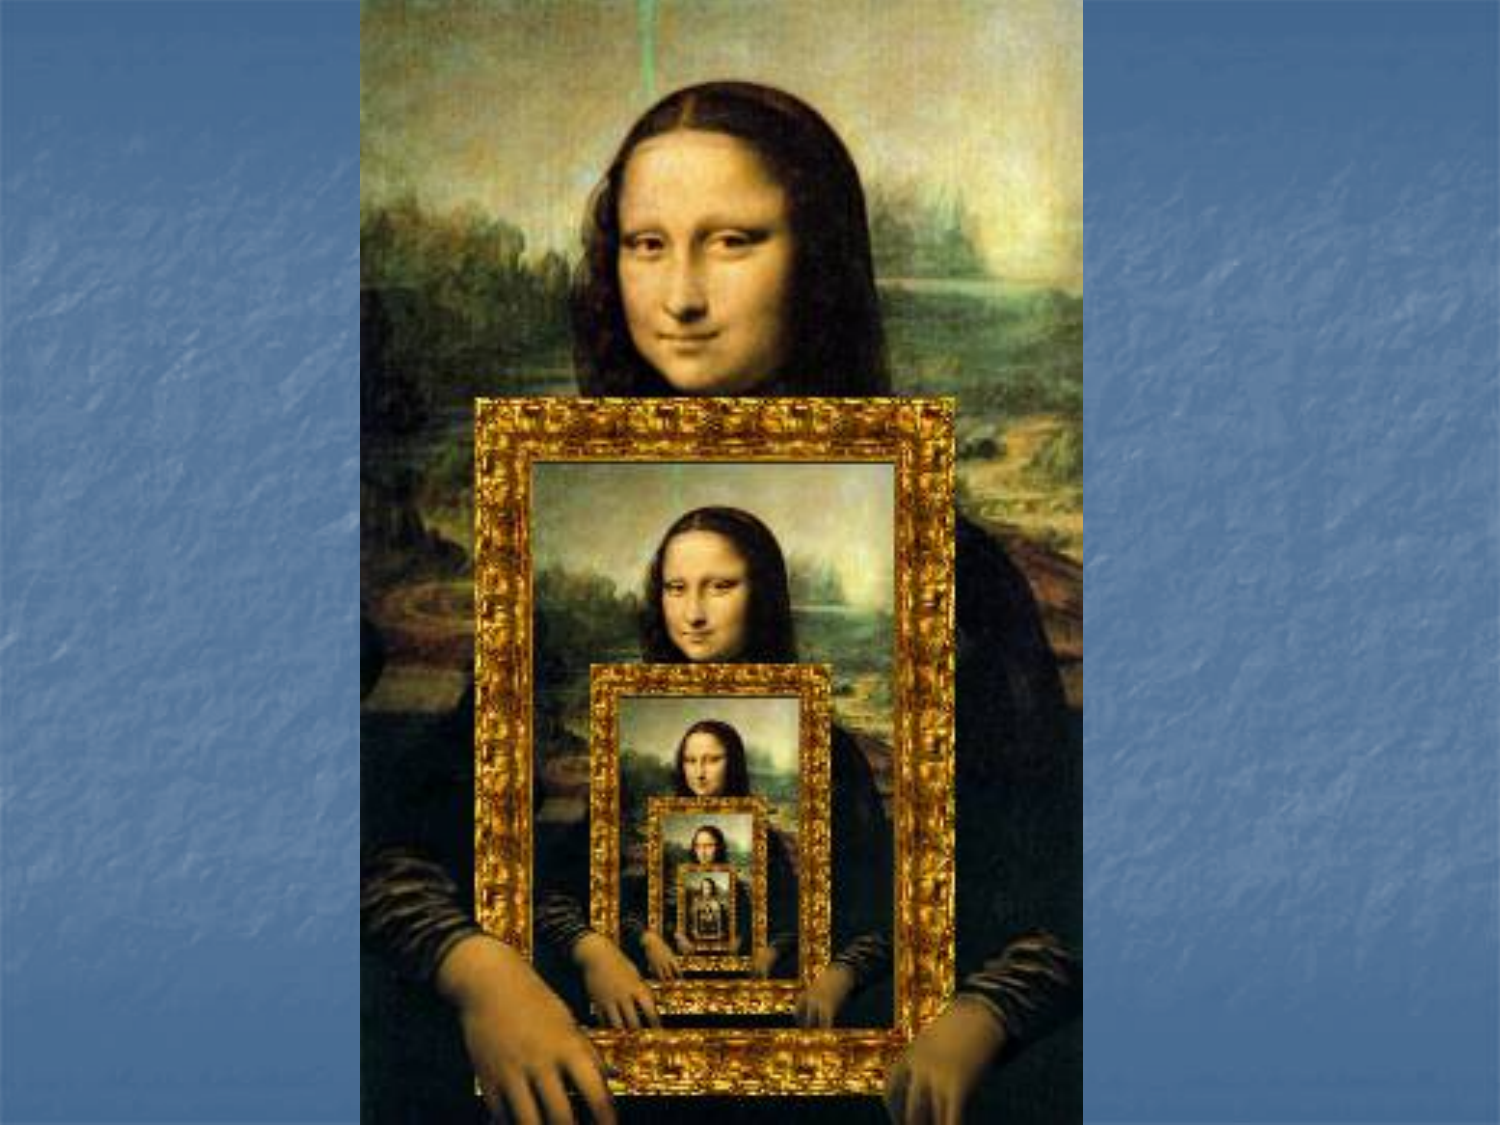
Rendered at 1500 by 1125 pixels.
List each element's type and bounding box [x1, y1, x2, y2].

picture [359, 0, 1084, 1125]
